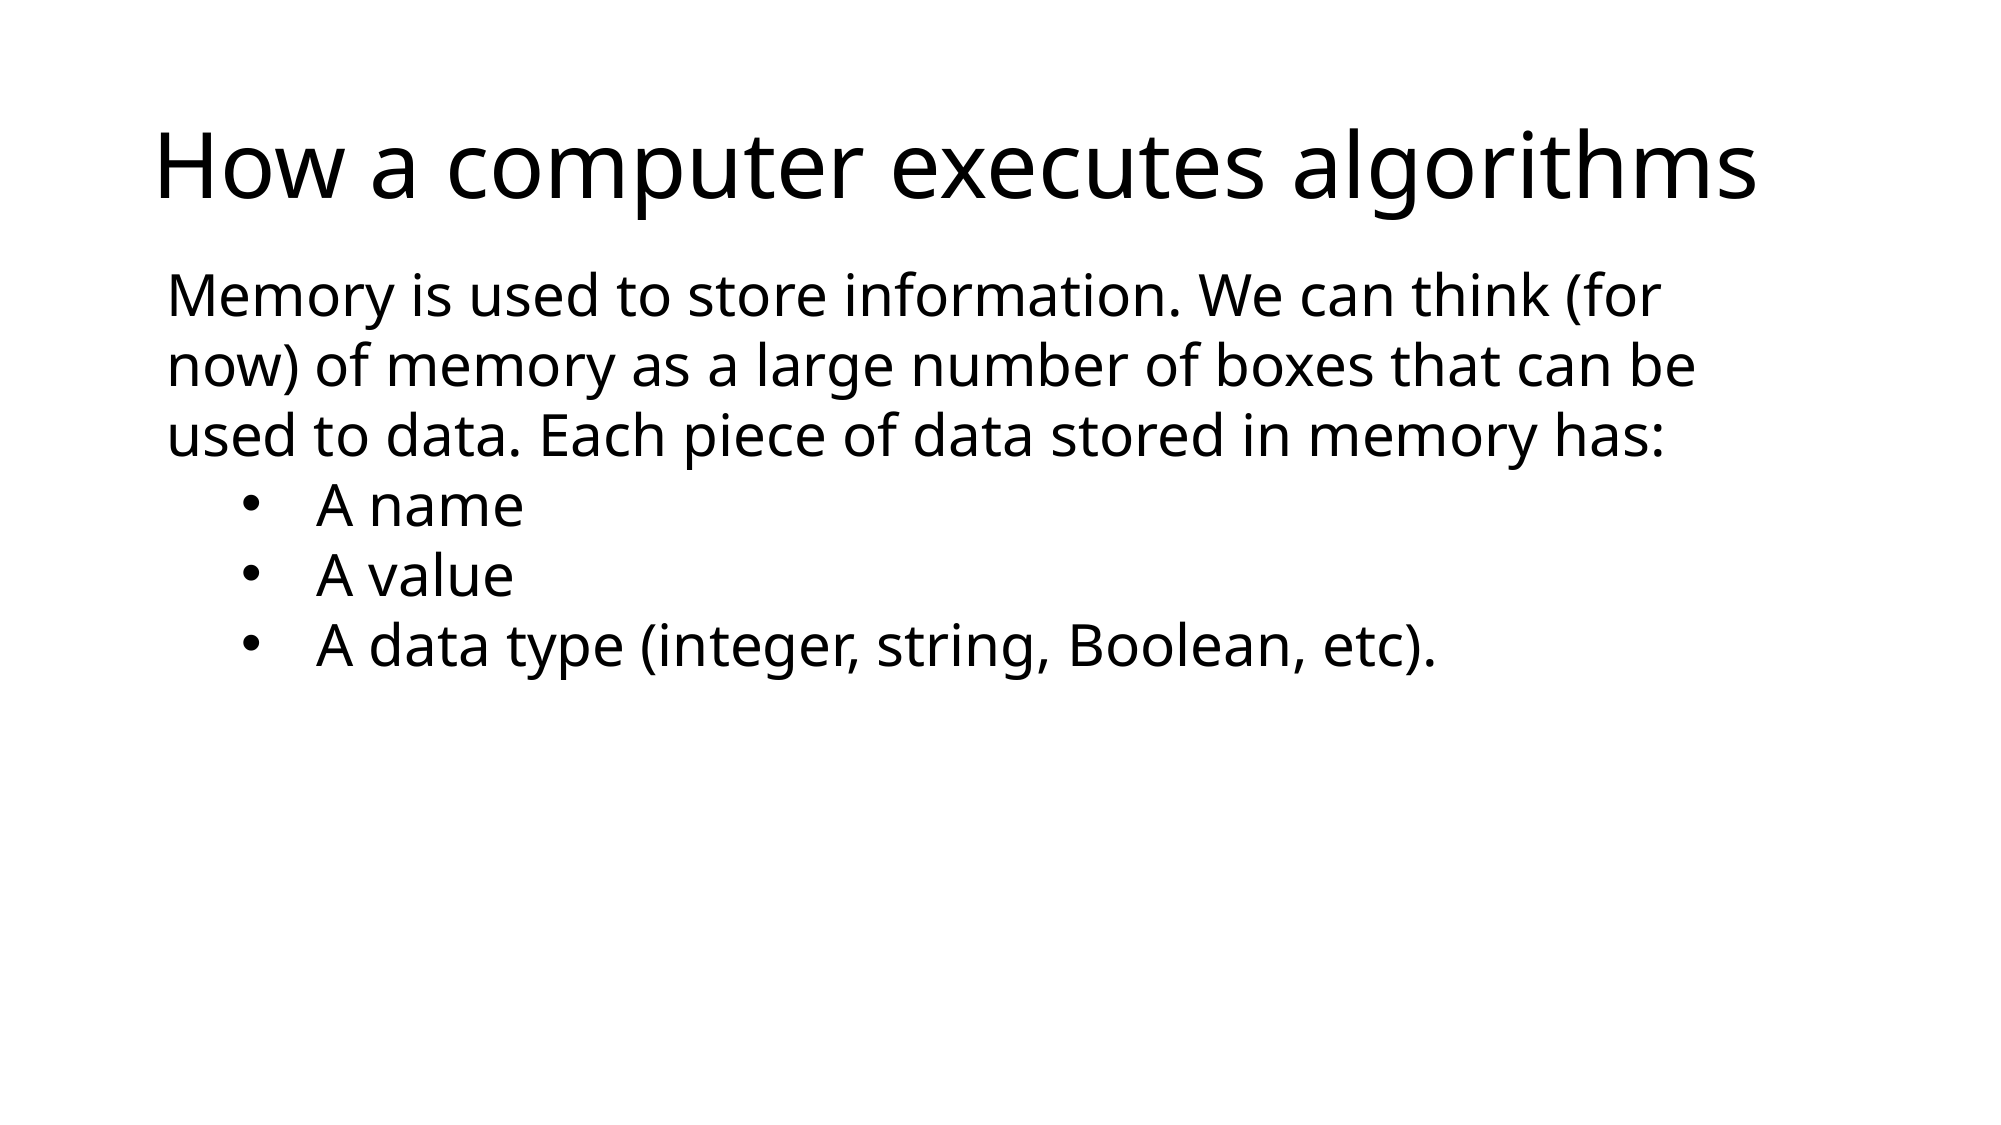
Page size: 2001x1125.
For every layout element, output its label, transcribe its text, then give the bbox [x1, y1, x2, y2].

title How a computer executes algorithms [137, 59, 1863, 278]
text_box Memory is used to store information. We can think (for now) of memory as a large number of boxes that can be used to data. Each piece of data stored in memory has: A name A value A data type (integer, string, Boolean, etc). [151, 250, 1821, 686]
